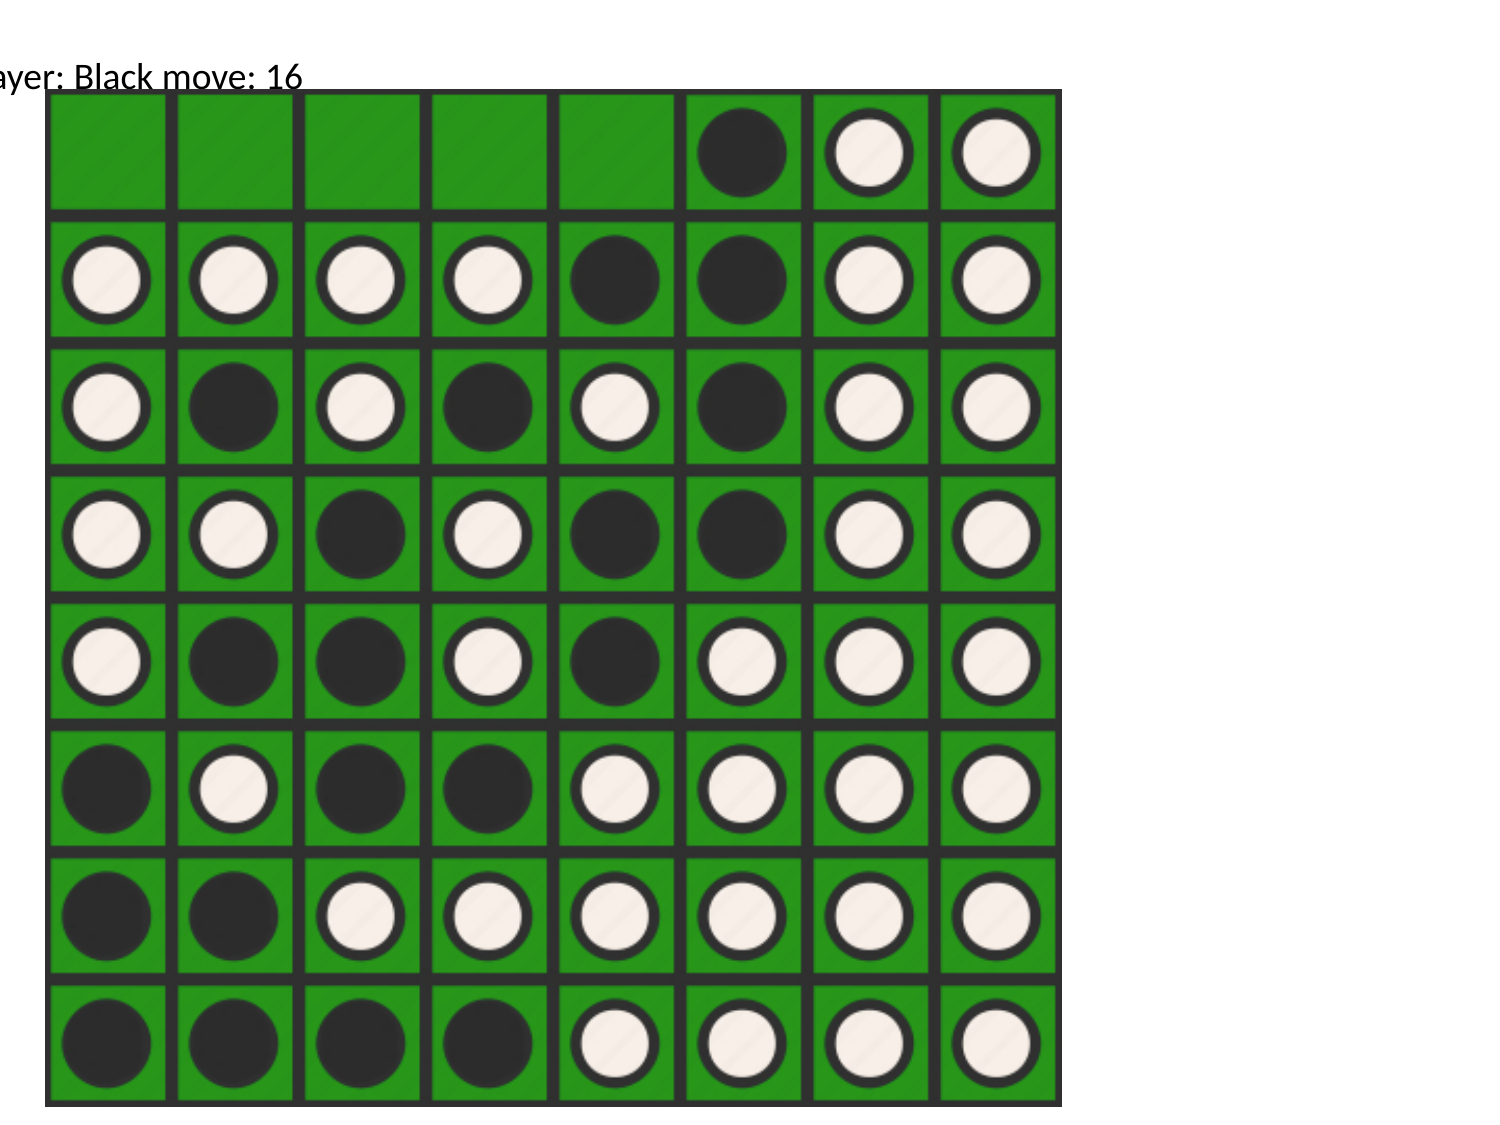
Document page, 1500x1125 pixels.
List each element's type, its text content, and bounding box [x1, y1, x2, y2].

picture [44, 89, 1062, 1107]
text_box turn: 55 player: Black move: 16 [0, 44, 319, 105]
